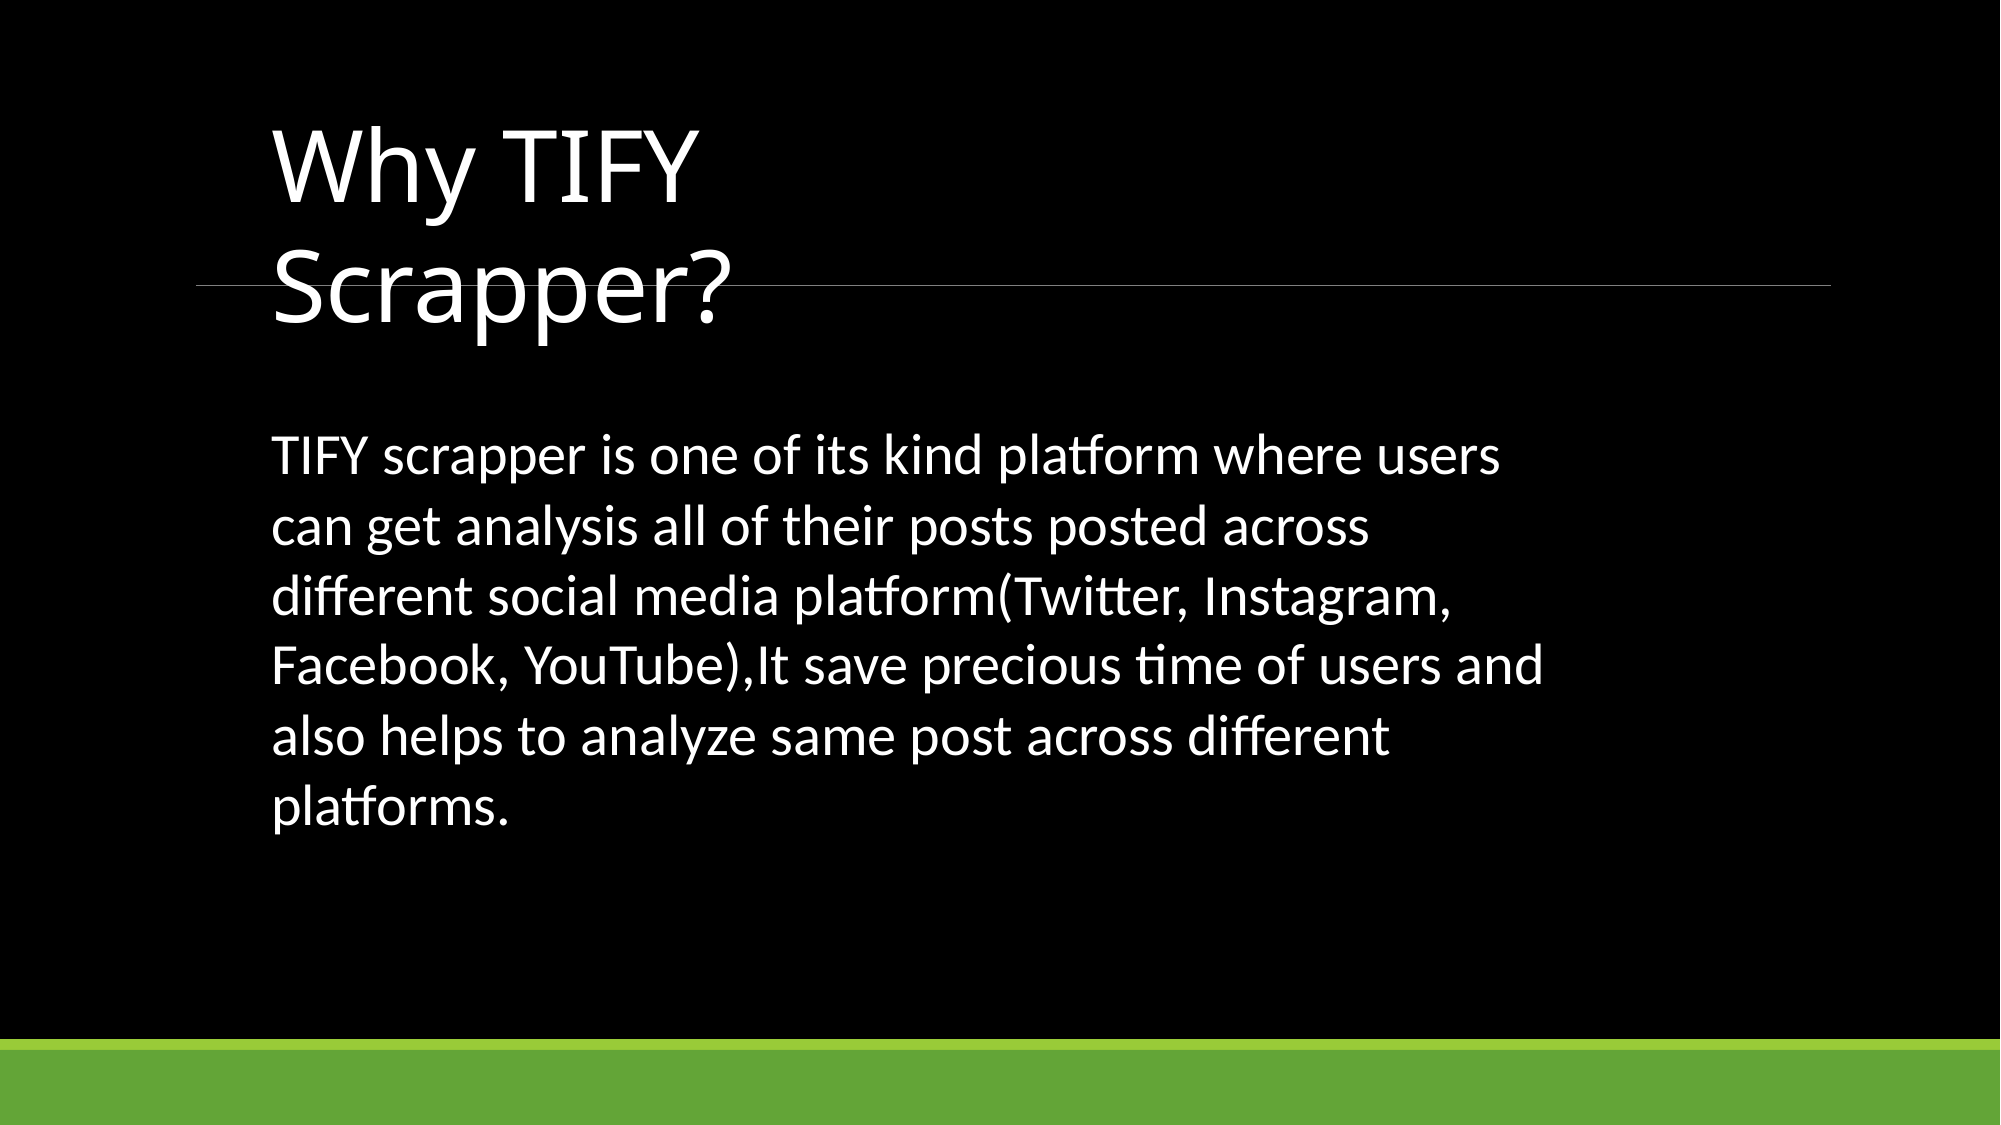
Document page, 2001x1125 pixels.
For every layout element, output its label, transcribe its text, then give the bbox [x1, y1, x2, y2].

text_box TIFY scrapper is one of its kind platform where users can get analysis all of their posts posted across different social media platform(Twitter, Instagram, Facebook, YouTube),It save precious time of users and also helps to analyze same post across different platforms. [256, 409, 1597, 844]
text_box [256, 409, 1608, 1008]
text_box Why TIFY Scrapper? [256, 95, 1149, 350]
